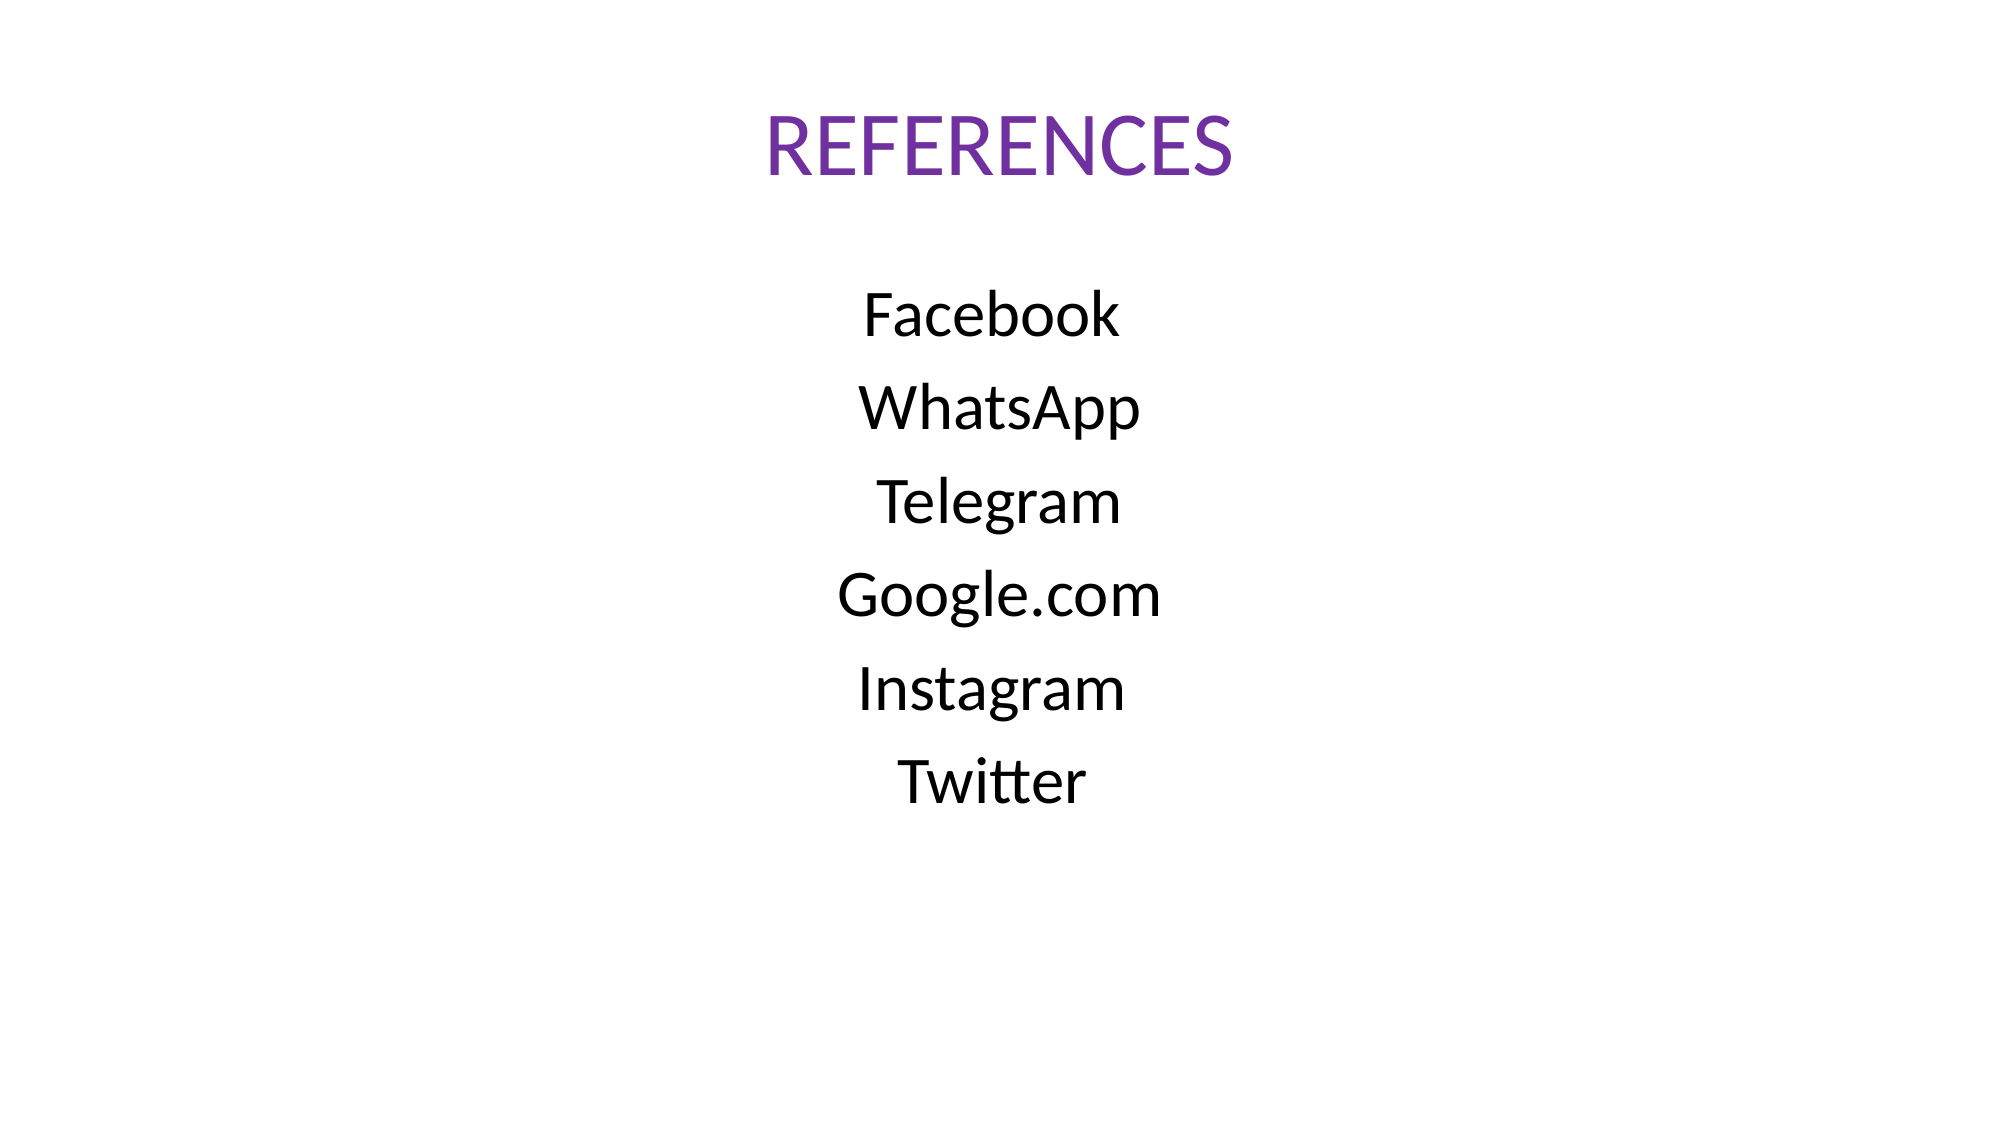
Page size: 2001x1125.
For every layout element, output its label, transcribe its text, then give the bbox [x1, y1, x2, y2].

list Facebook WhatsApp Telegram Google.com Instagram Twitter [99, 262, 1900, 1005]
title REFERENCES [99, 45, 1900, 233]
